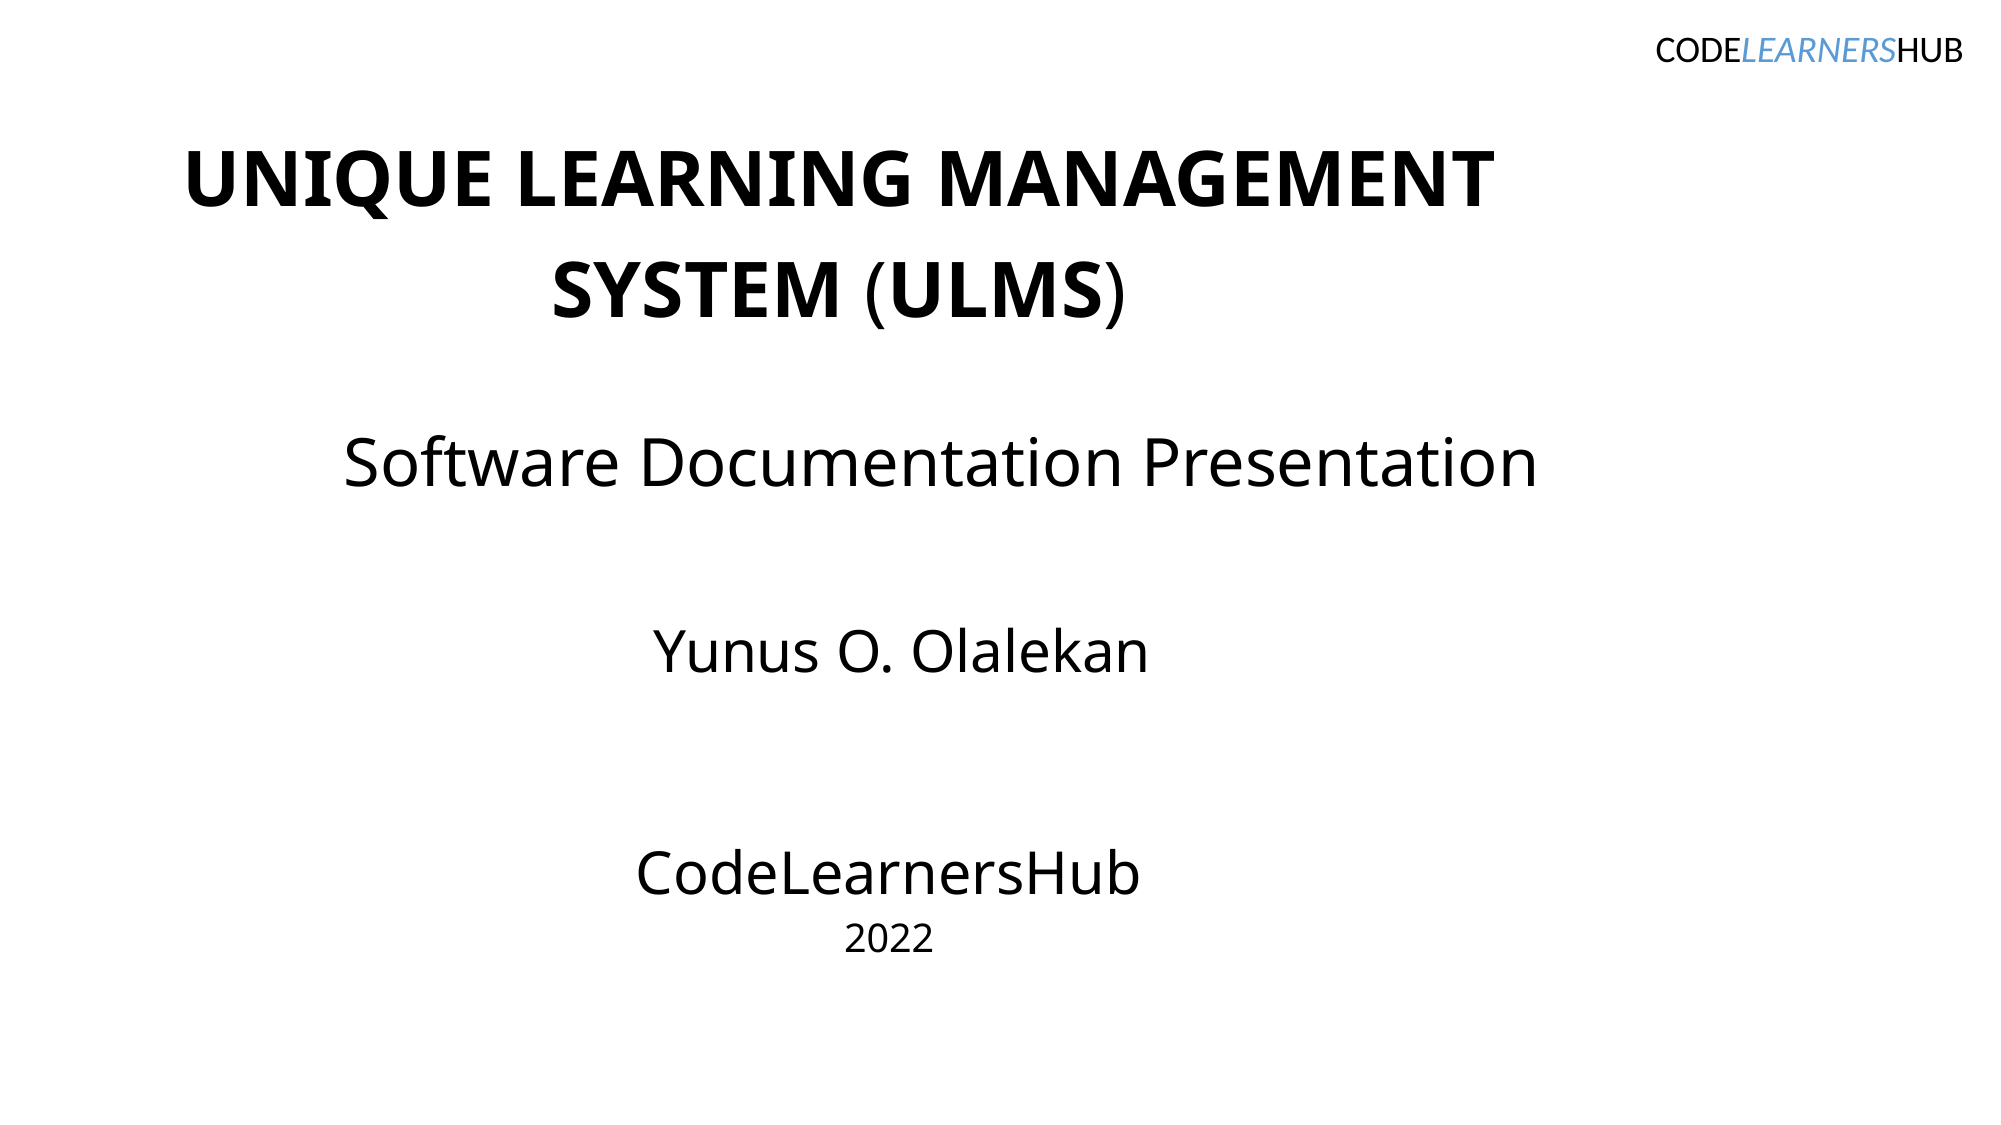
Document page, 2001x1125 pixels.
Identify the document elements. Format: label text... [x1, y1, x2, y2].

subtitle Yunus O. Olalekan [152, 533, 1653, 715]
text_box CODELEARNERSHUB [1640, 17, 1979, 78]
text_box UNIQUE LEARNING MANAGEMENT SYSTEM (ULMS) [89, 99, 1590, 432]
title Software Documentation Presentation [214, 419, 1670, 508]
text_box CodeLearnersHub 2022 [139, 790, 1640, 971]
